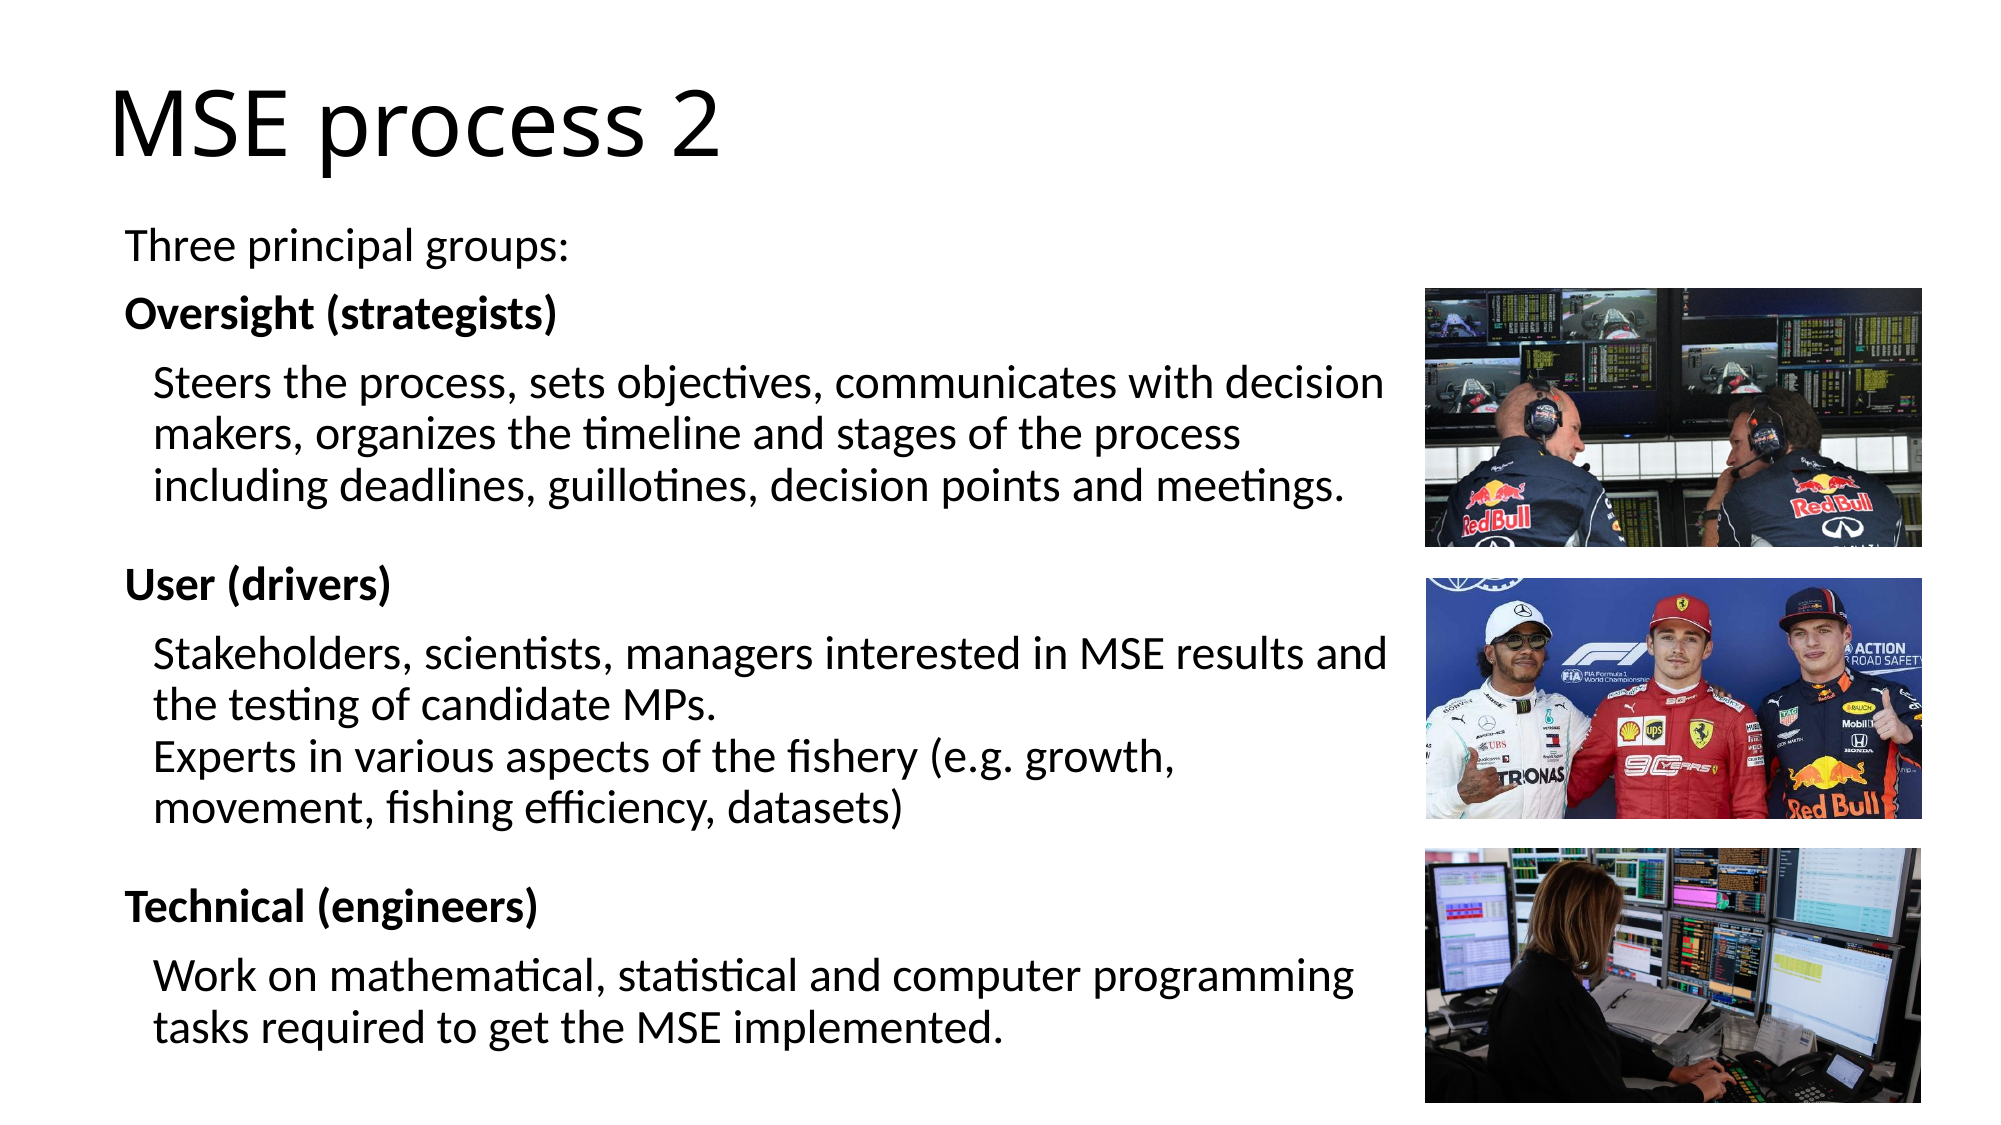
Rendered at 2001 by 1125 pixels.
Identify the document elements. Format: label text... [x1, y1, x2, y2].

picture [1426, 578, 1922, 820]
picture [1425, 288, 1922, 547]
picture [1425, 848, 1921, 1103]
title MSE process 2 [92, 59, 1818, 195]
list Three principal groups: Oversight (strategists) Steers the process, sets objectives, communicates with decision makers, organizes the timeline and stages of the process including deadlines, guillotines, decision points and meetings. User (drivers) Stakeholders, scientists, managers interested in MSE results and the testing of candidate MPs. Experts in various aspects of the fishery (e.g. growth, movement, fishing efficiency, datasets) Technical (engineers) Work on mathematical, statistical and computer programming tasks required to get the MSE implemented. [109, 212, 1407, 1083]
